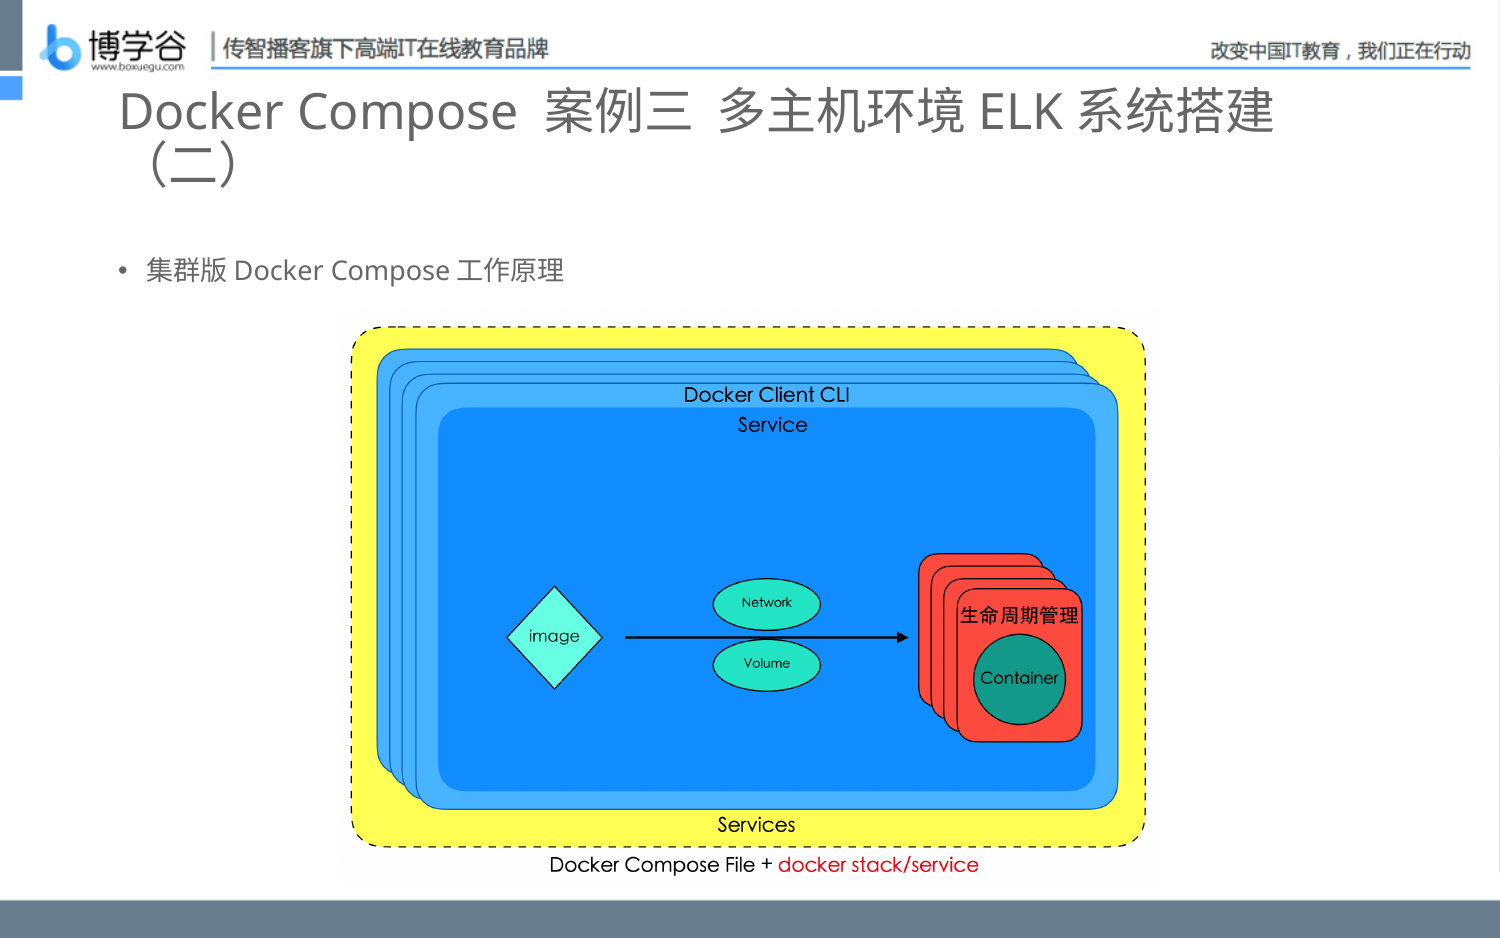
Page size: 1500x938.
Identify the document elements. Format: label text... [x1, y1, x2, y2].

picture [0, 0, 1500, 938]
title Docker Compose 案例三 多主机环境ELK系统搭建（二） [103, 49, 1397, 232]
list 集群版Docker Compose工作原理 [103, 249, 1397, 845]
